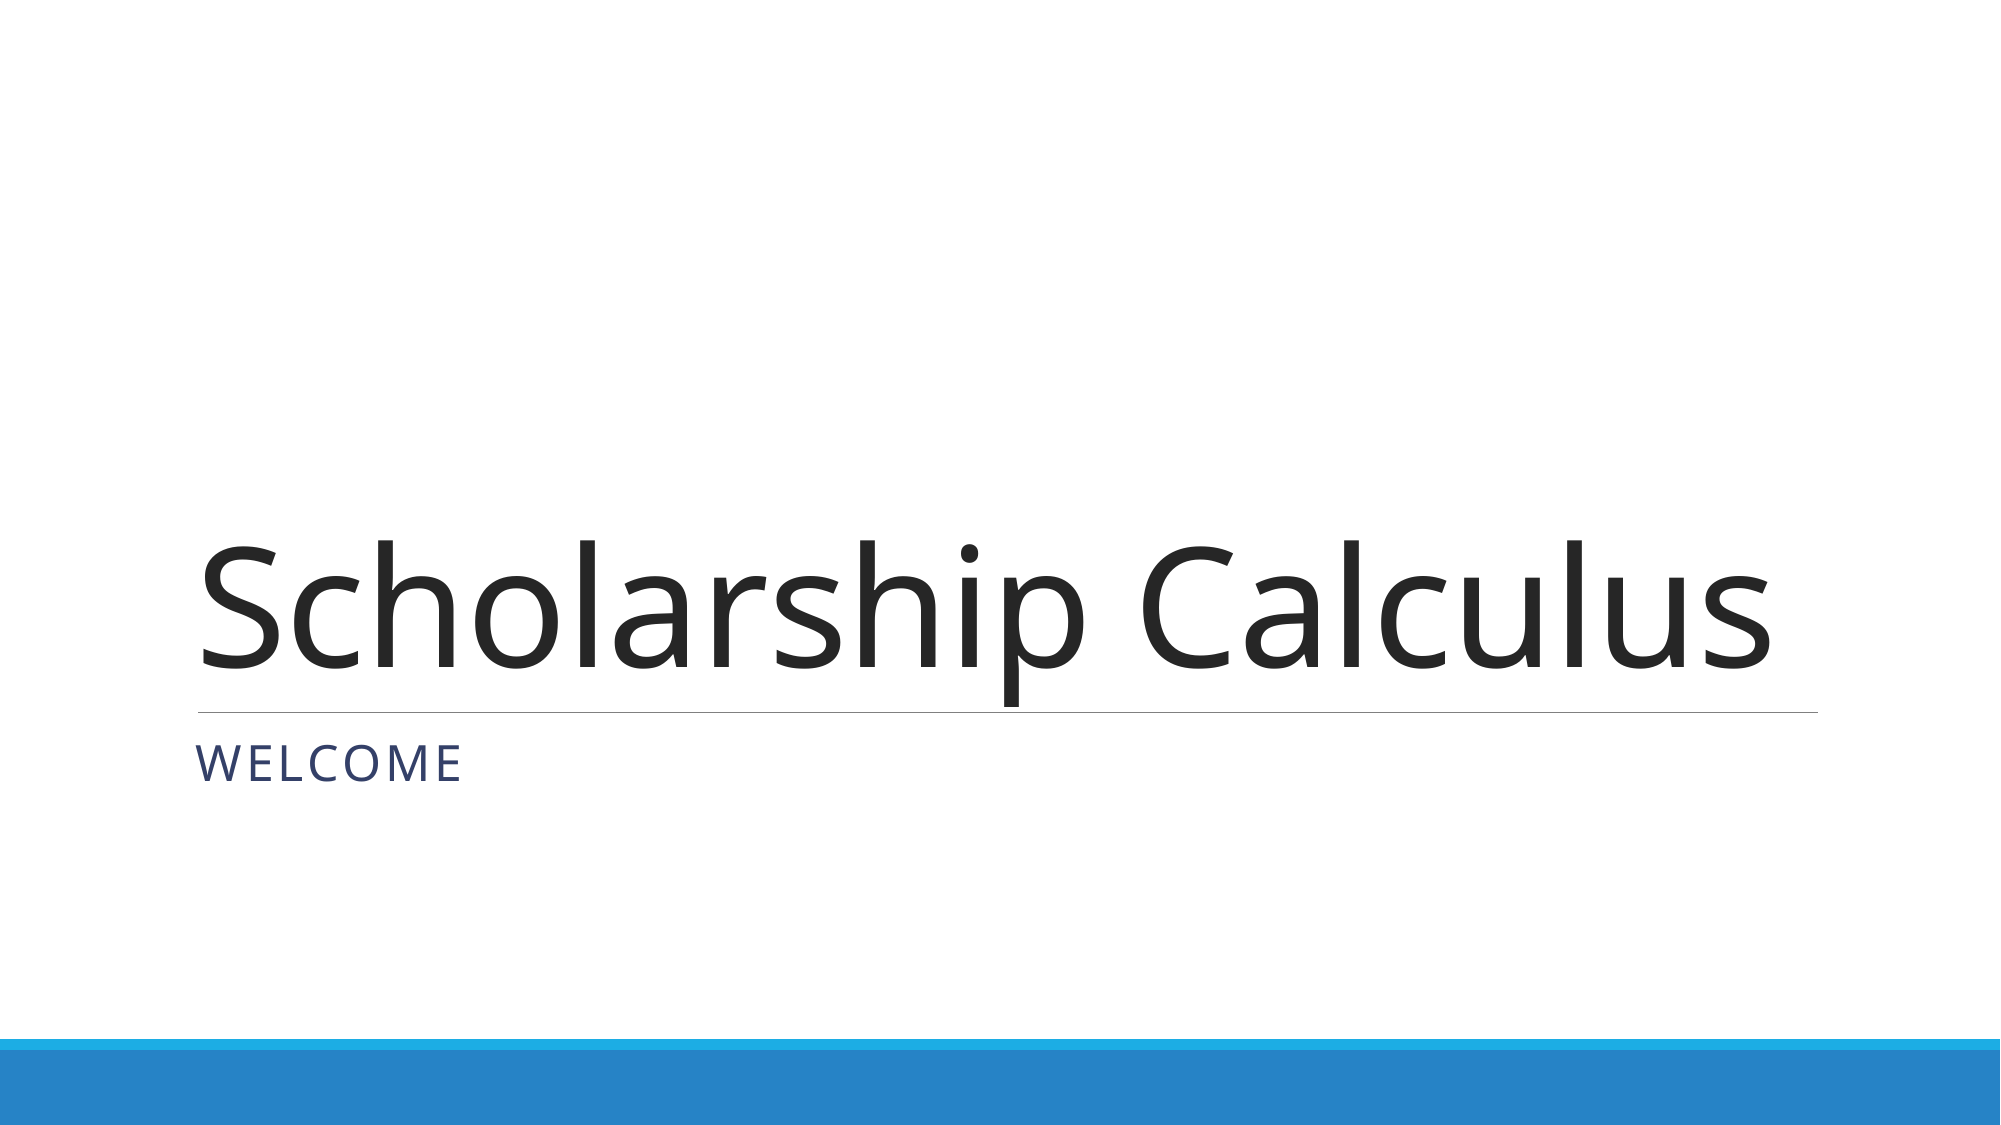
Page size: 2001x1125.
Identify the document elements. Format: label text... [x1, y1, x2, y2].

subtitle Welcome [180, 730, 1831, 919]
title Scholarship Calculus [180, 124, 1830, 710]
